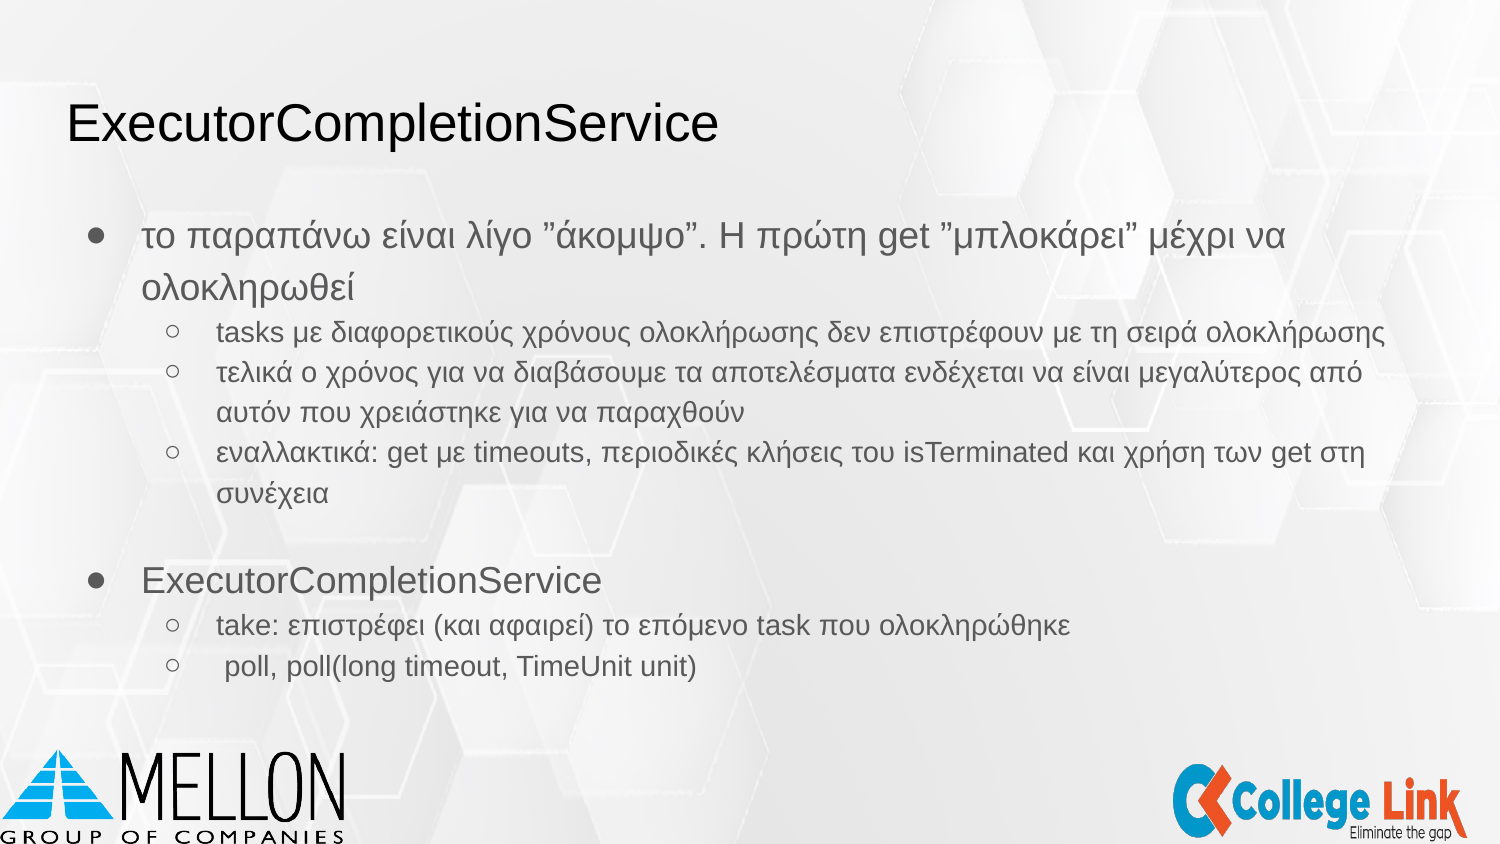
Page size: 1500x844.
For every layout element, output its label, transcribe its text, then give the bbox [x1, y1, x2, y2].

title ExecutorCompletionService [51, 72, 1449, 167]
list το παραπάνω είναι λίγο ”άκομψο”. Η πρώτη get ”μπλοκάρει” μέχρι να ολοκληρωθεί tasks με διαφορετικούς χρόνους ολοκλήρωσης δεν επιστρέφουν με τη σειρά ολοκλήρωσης τελικά ο χρόνος για να διαβάσουμε τα αποτελέσματα ενδέχεται να είναι μεγαλύτερος από αυτόν που χρειάστηκε για να παραχθούν εναλλακτικά: get με timeouts, περιοδικές κλήσεις του isTerminated και χρήση των get στη συνέχεια ExecutorCompletionService take: επιστρέφει (και αφαιρεί) το επόμενο task που ολοκληρώθηκε poll, poll(long timeout, TimeUnit unit) [51, 189, 1449, 750]
picture [0, 0, 1500, 844]
